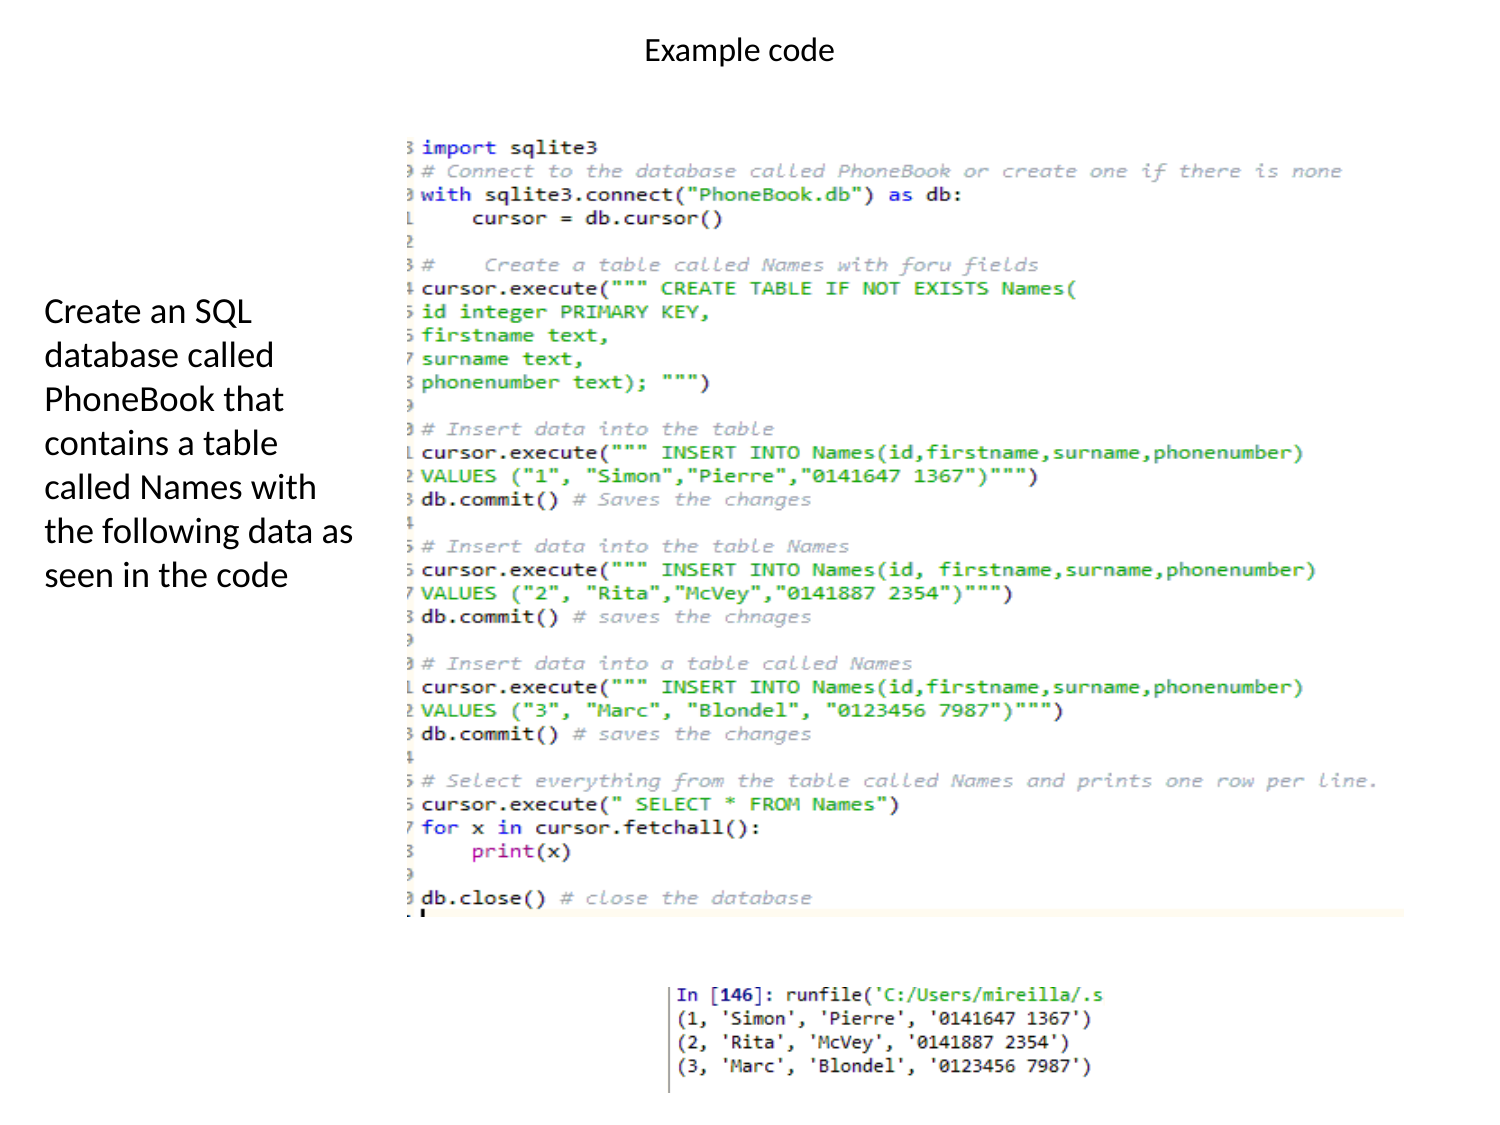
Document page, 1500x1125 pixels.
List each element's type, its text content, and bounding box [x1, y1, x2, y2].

list Create an SQL database called PhoneBook that contains a table called Names with the following data as seen in the code [29, 278, 386, 610]
title Example code [64, 19, 1415, 76]
picture [407, 136, 1404, 918]
picture [666, 987, 1105, 1093]
